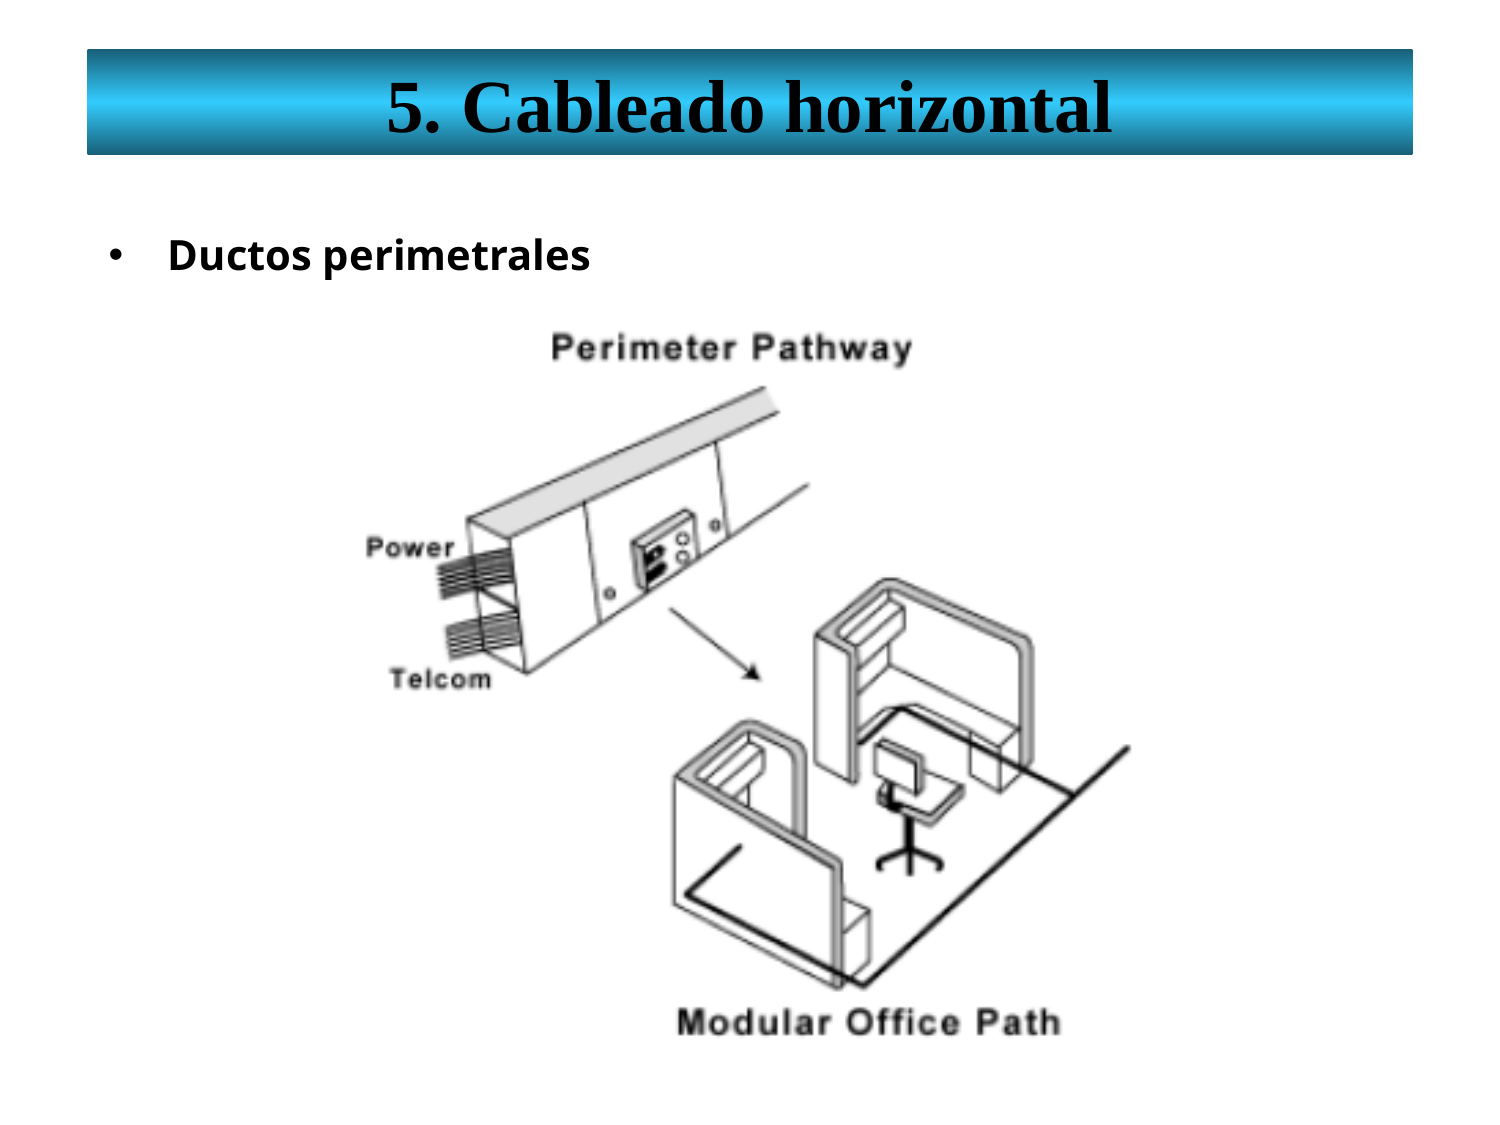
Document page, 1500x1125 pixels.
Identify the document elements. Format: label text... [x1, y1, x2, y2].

text_box Ductos perimetrales [93, 196, 715, 287]
text_box 5. Cableado horizontal [87, 49, 1413, 155]
picture [351, 315, 1137, 1055]
